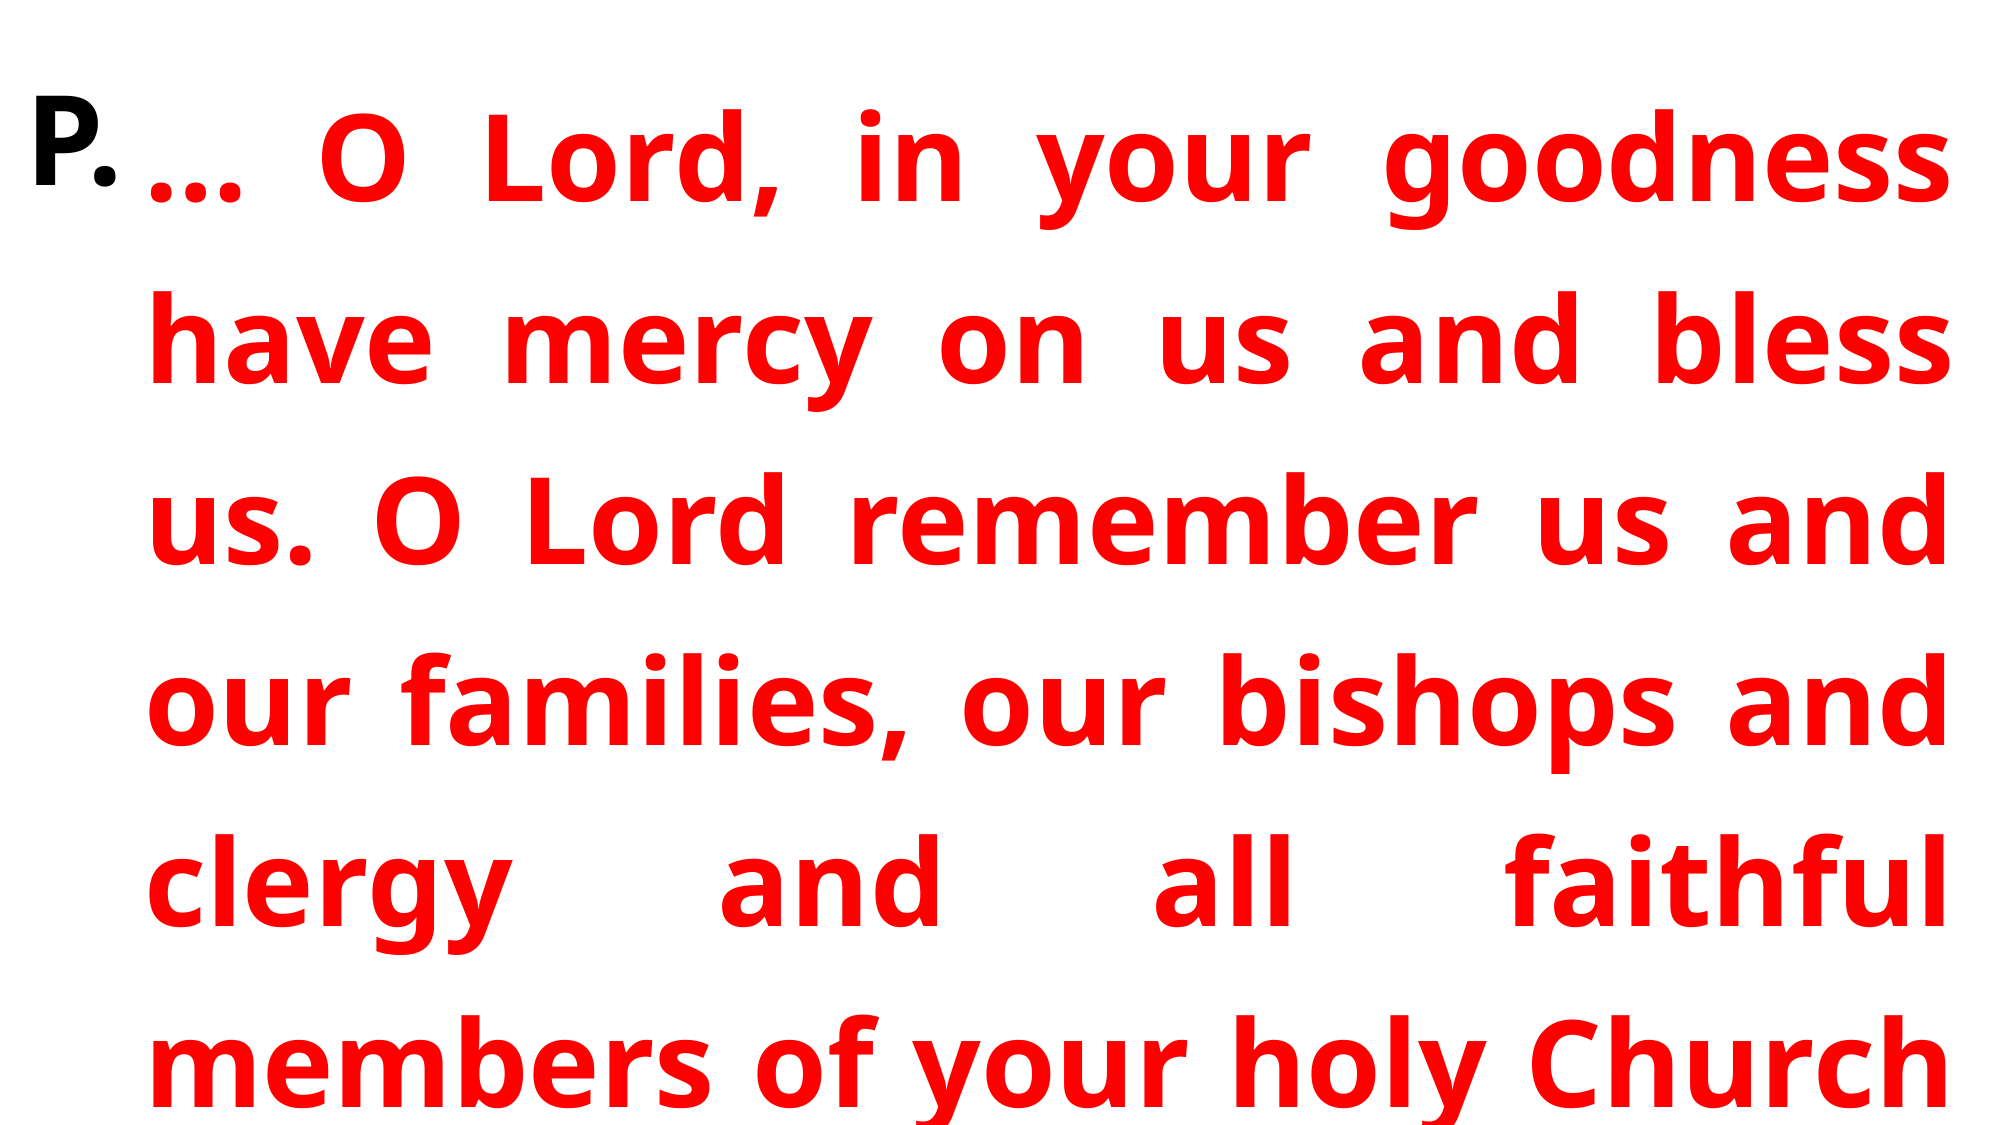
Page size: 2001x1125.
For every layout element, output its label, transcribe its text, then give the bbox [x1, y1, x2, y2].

text_box … O Lord, in your goodness have mercy on us and bless us. O Lord remember us and our families, our bishops and clergy and all faithful members of your holy Church [136, 37, 1963, 1125]
text_box P. [17, 52, 171, 218]
